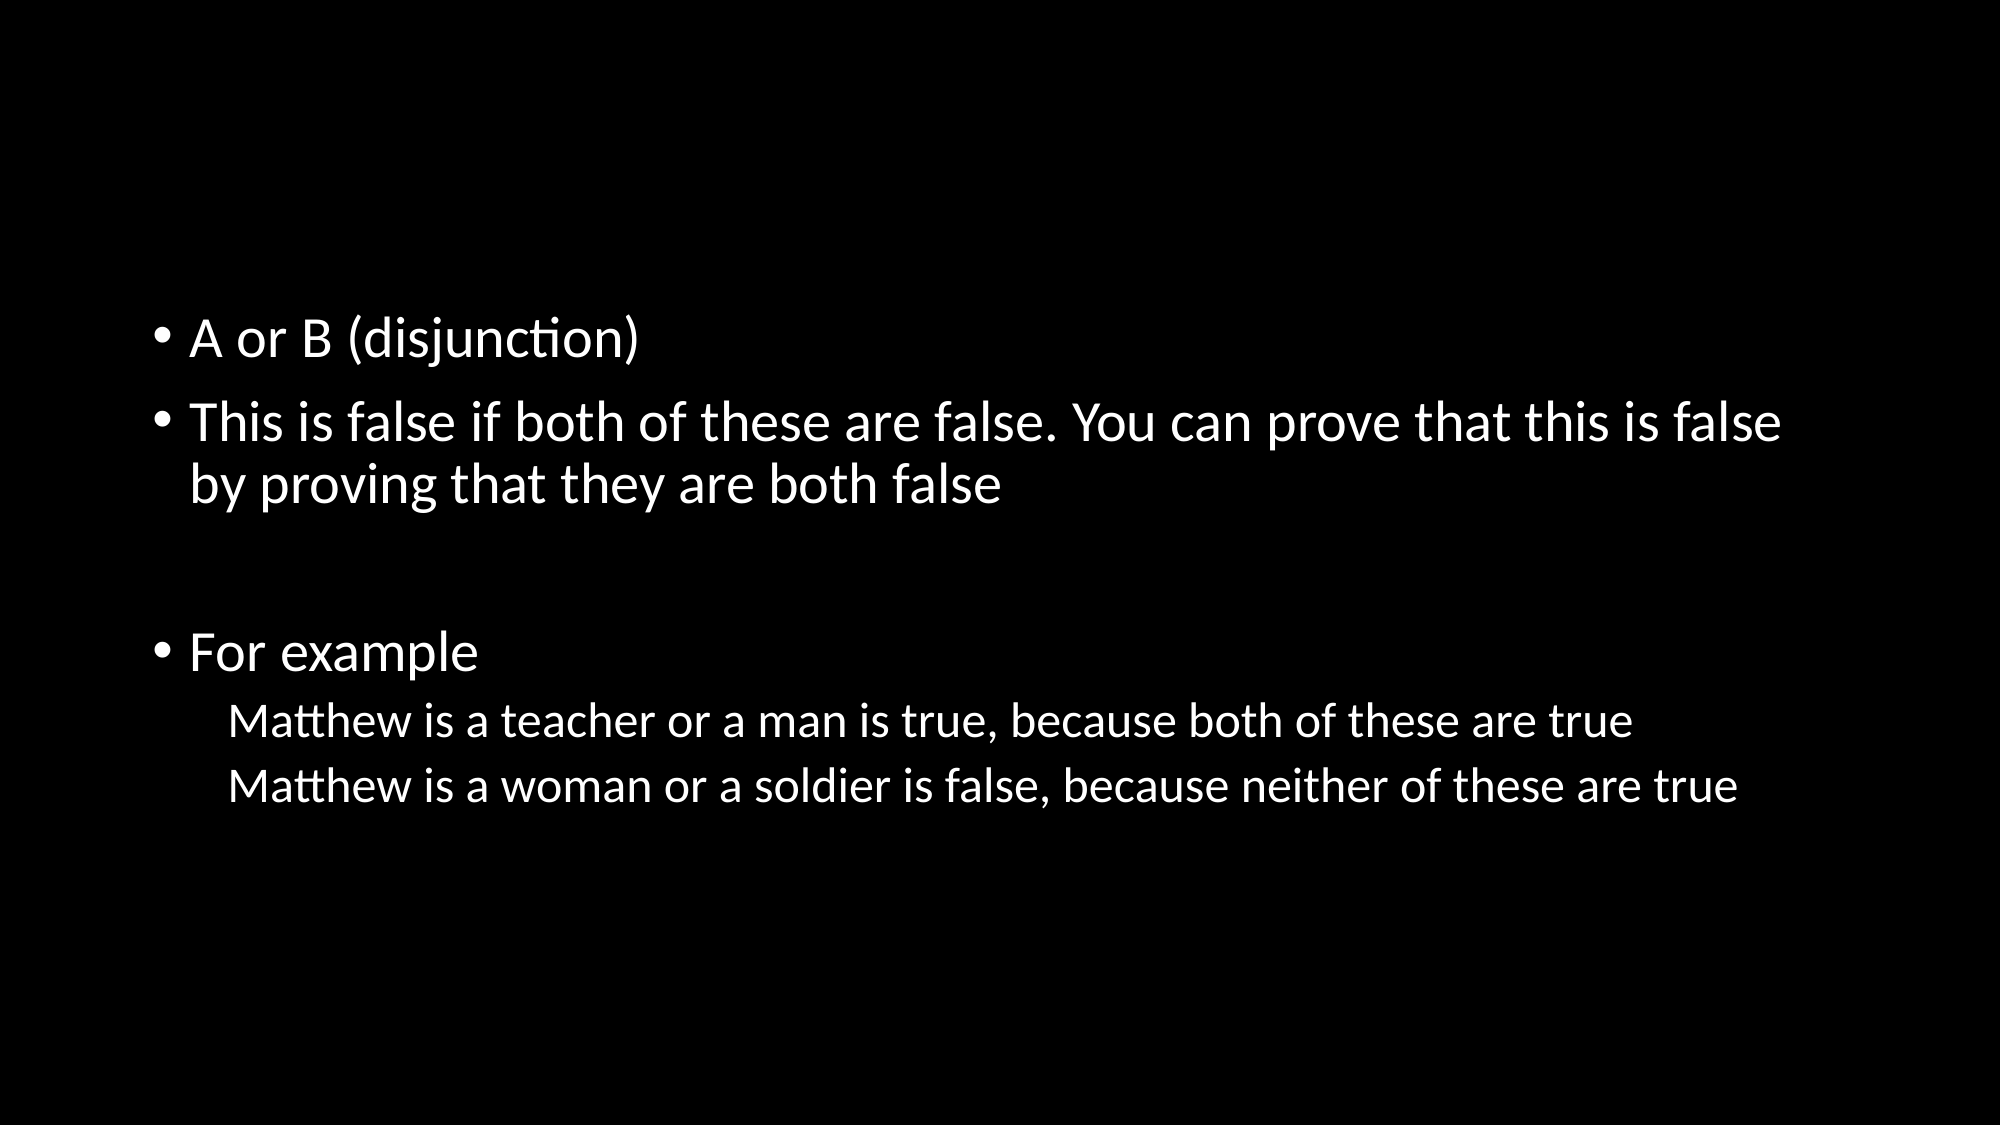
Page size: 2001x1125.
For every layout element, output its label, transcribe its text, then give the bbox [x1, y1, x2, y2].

list A or B (disjunction) This is false if both of these are false. You can prove that this is false by proving that they are both false For example Matthew is a teacher or a man is true, because both of these are true Matthew is a woman or a soldier is false, because neither of these are true [137, 299, 1863, 1014]
